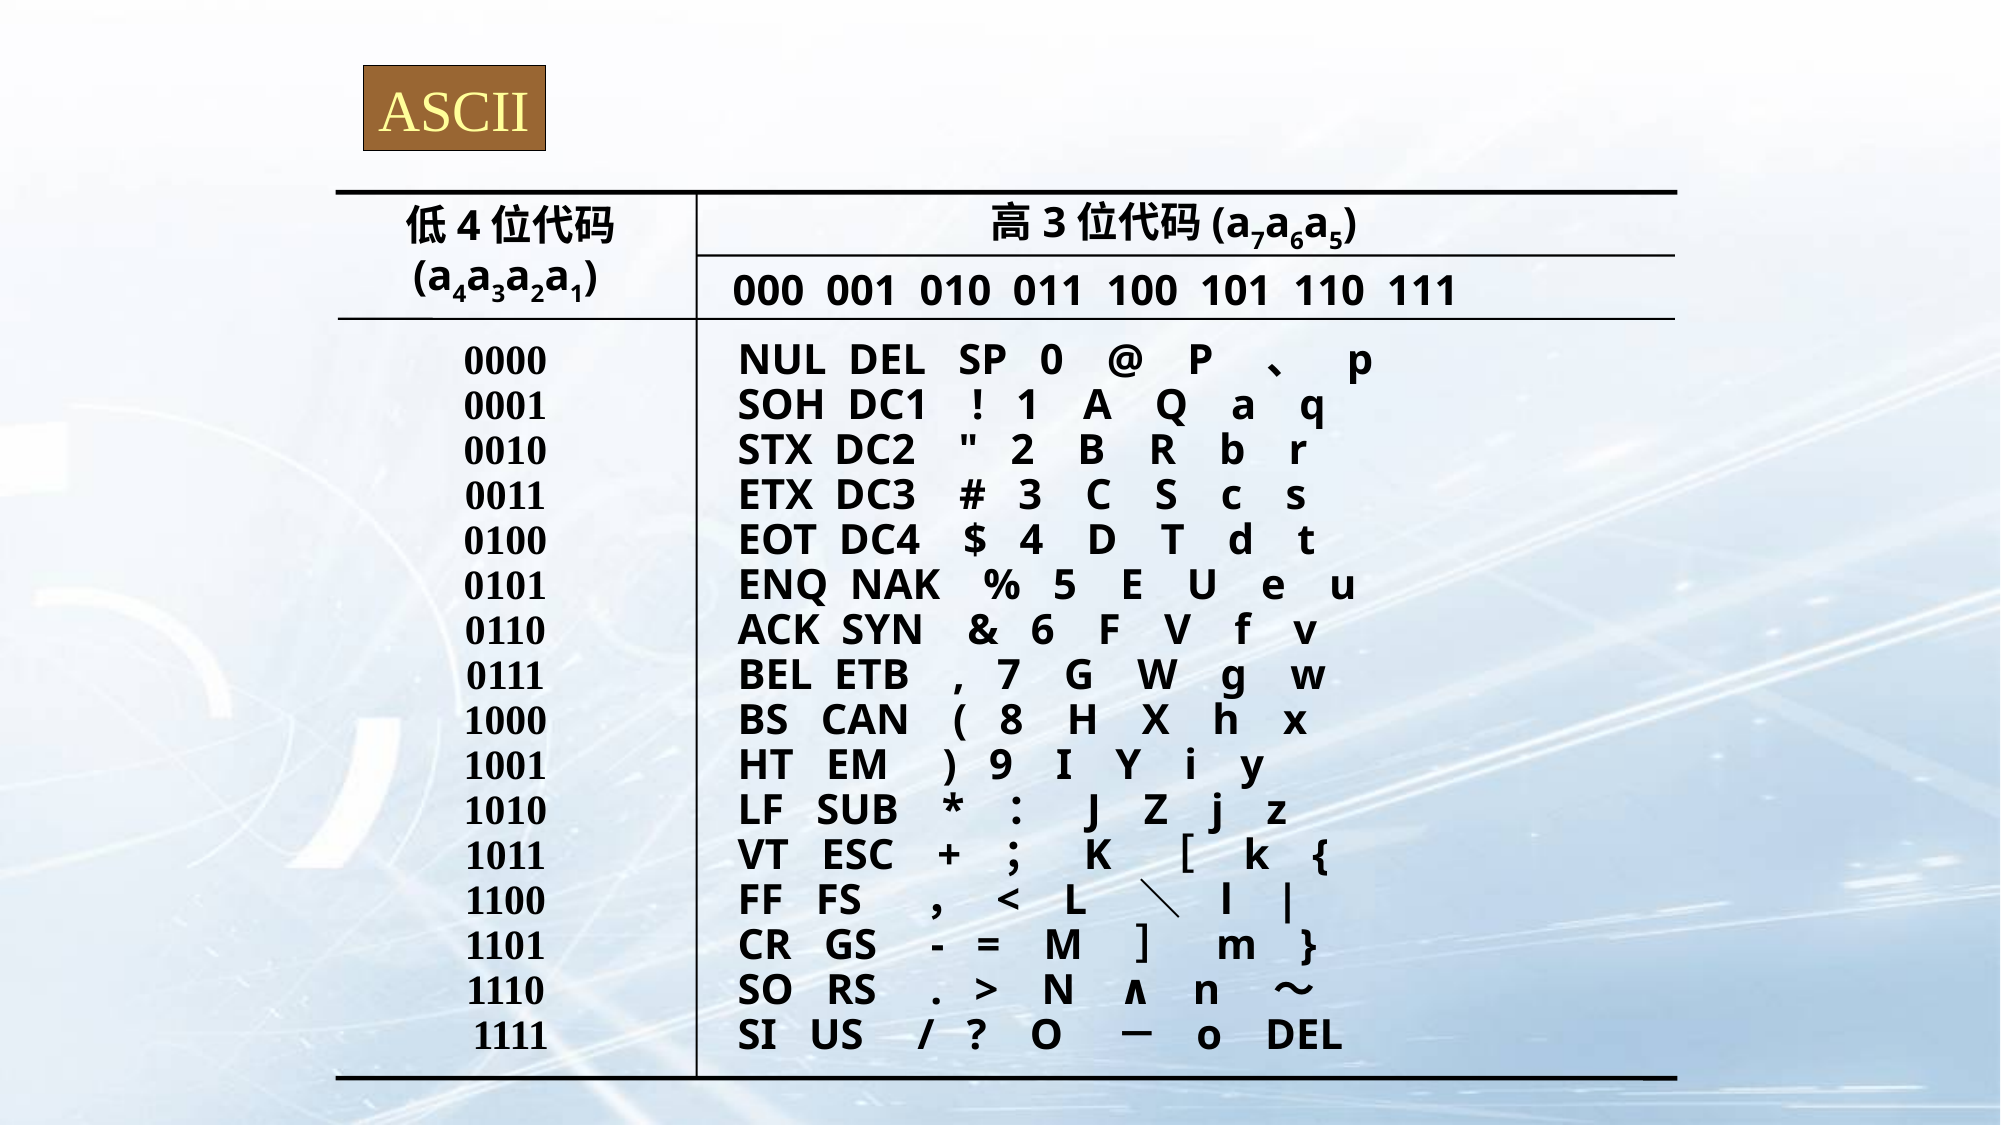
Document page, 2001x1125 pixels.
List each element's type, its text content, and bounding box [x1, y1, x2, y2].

picture [0, 0, 2001, 1125]
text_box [324, 187, 1676, 1079]
text_box ASCII [363, 65, 546, 151]
